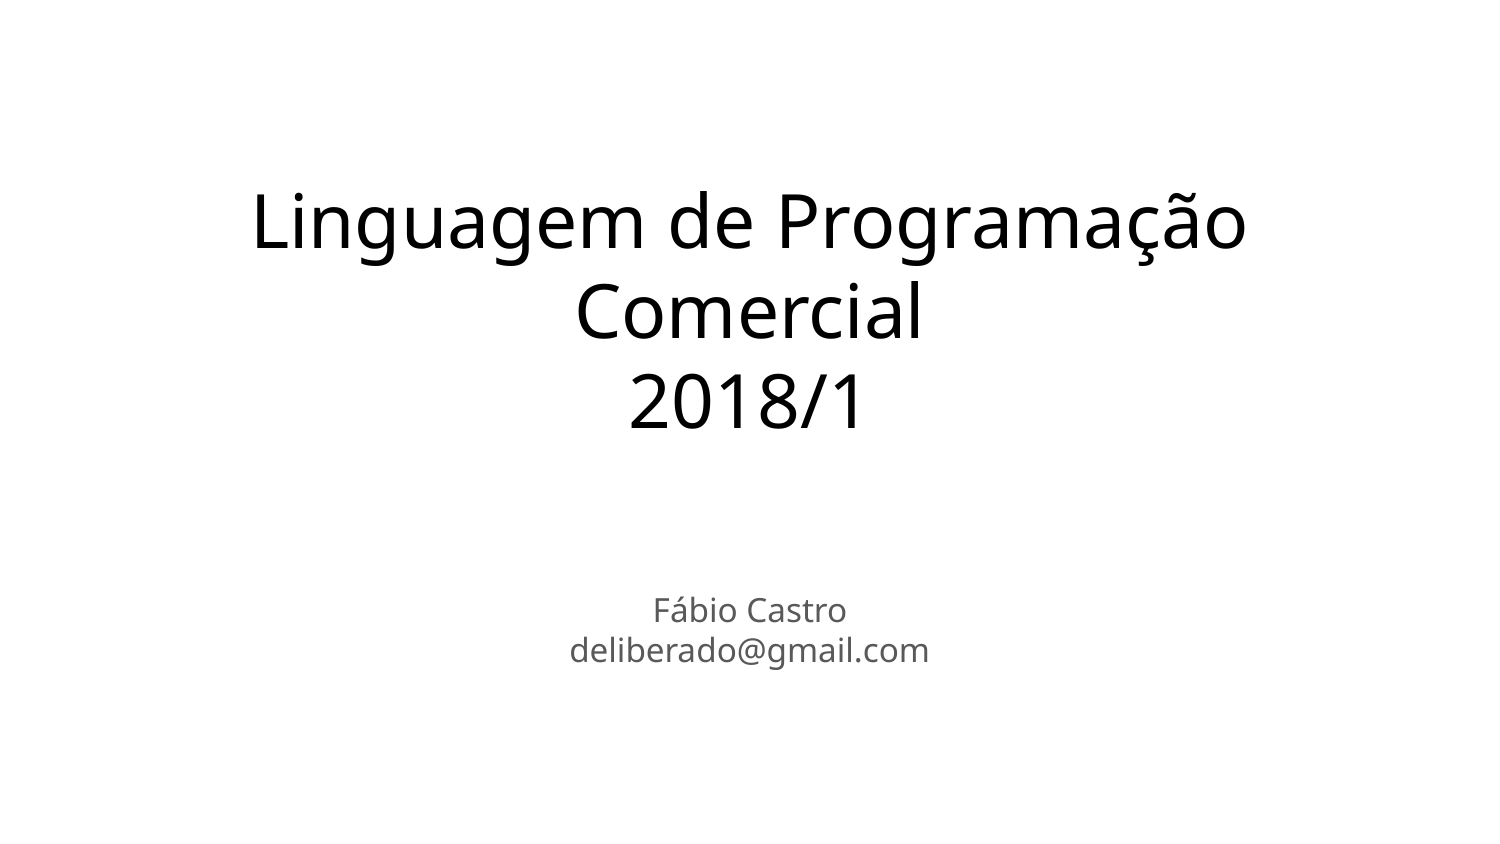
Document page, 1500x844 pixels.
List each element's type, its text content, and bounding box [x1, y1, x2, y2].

subtitle Fábio Castro deliberado@gmail.com [51, 573, 1449, 704]
title Linguagem de Programação Comercial 2018/1 [51, 122, 1449, 459]
